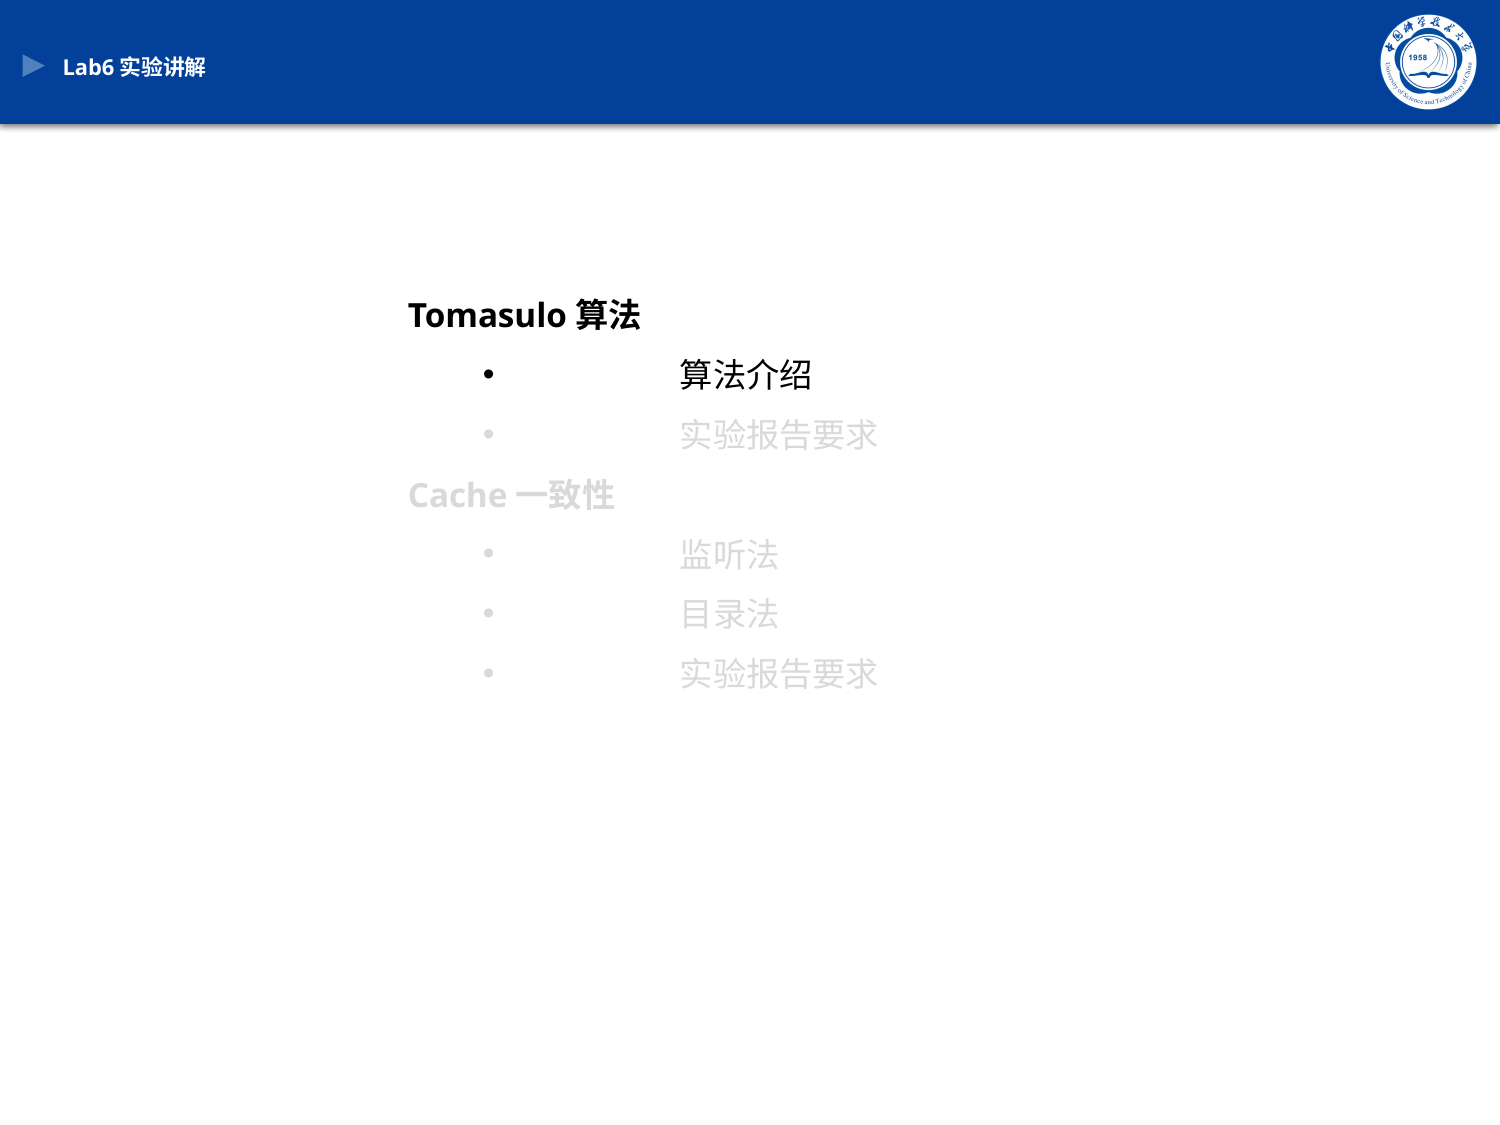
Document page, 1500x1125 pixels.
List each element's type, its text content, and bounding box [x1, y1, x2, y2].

picture [1379, 13, 1478, 111]
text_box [22, 45, 1056, 88]
text_box Tomasulo算法 算法介绍 实验报告要求 Cache一致性 监听法 目录法 实验报告要求 [393, 266, 895, 701]
